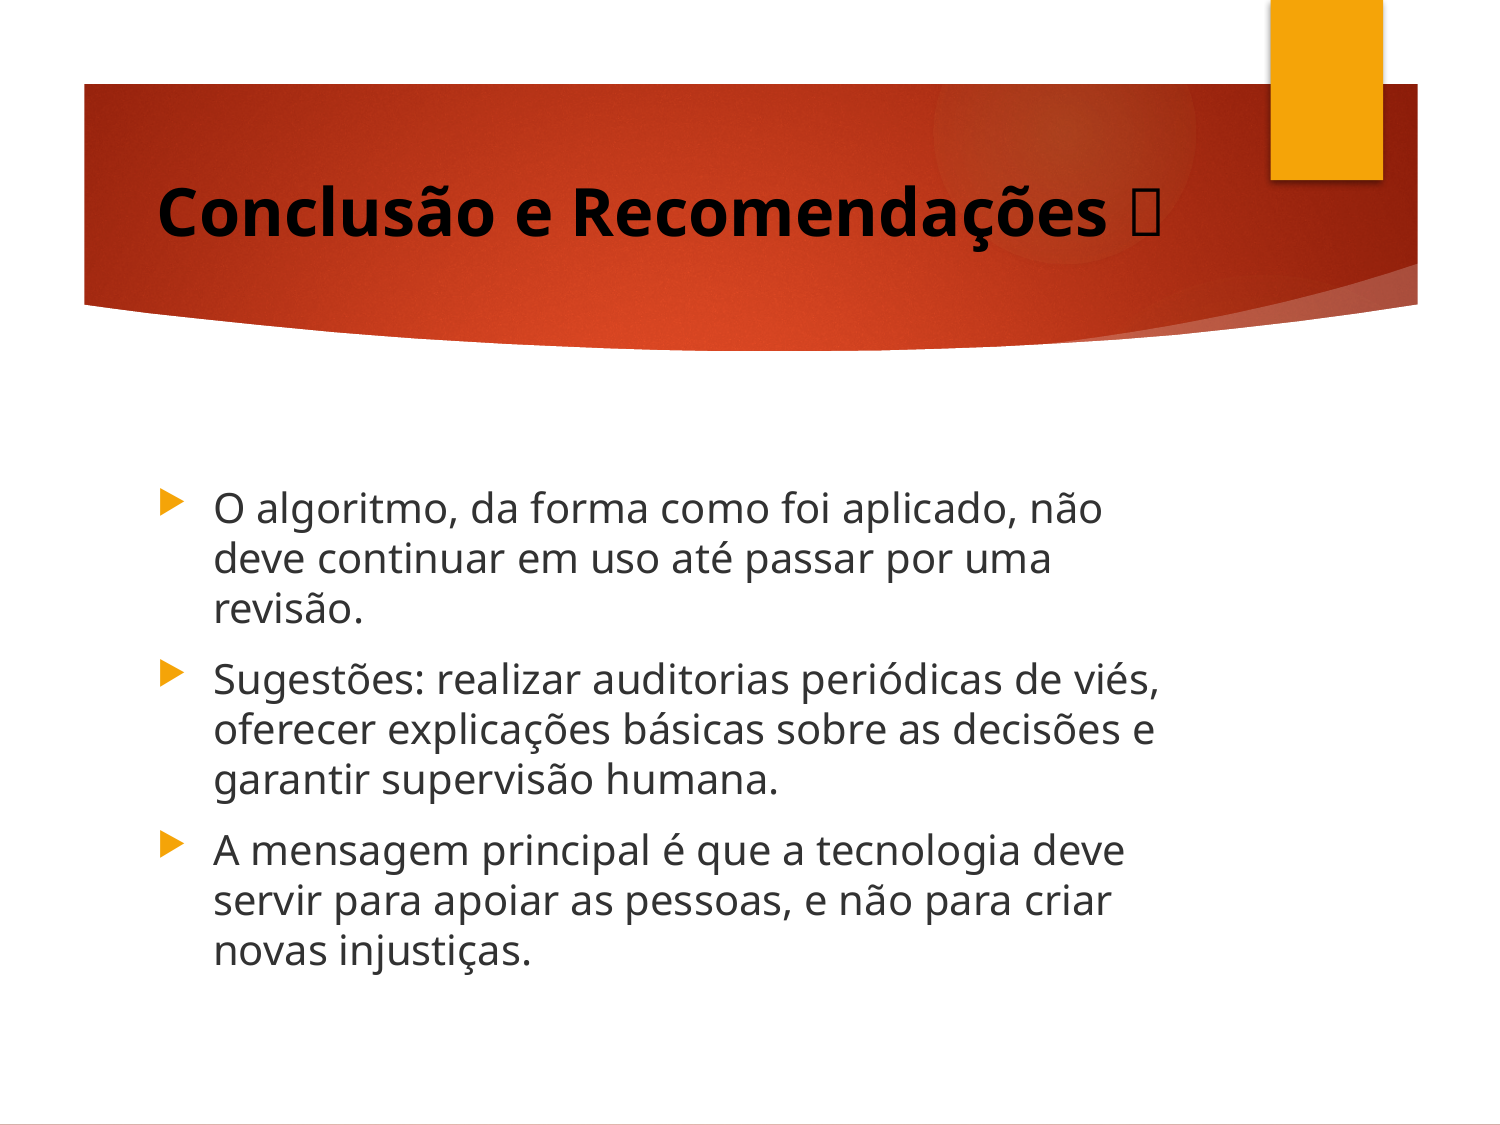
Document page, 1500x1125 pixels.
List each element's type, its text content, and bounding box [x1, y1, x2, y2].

title Conclusão e Recomendações ✅ [141, 151, 1285, 269]
list O algoritmo, da forma como foi aplicado, não deve continuar em uso até passar por uma revisão. Sugestões: realizar auditorias periódicas de viés, oferecer explicações básicas sobre as decisões e garantir supervisão humana. A mensagem principal é que a tecnologia deve servir para apoiar as pessoas, e não para criar novas injustiças. [142, 408, 1183, 988]
